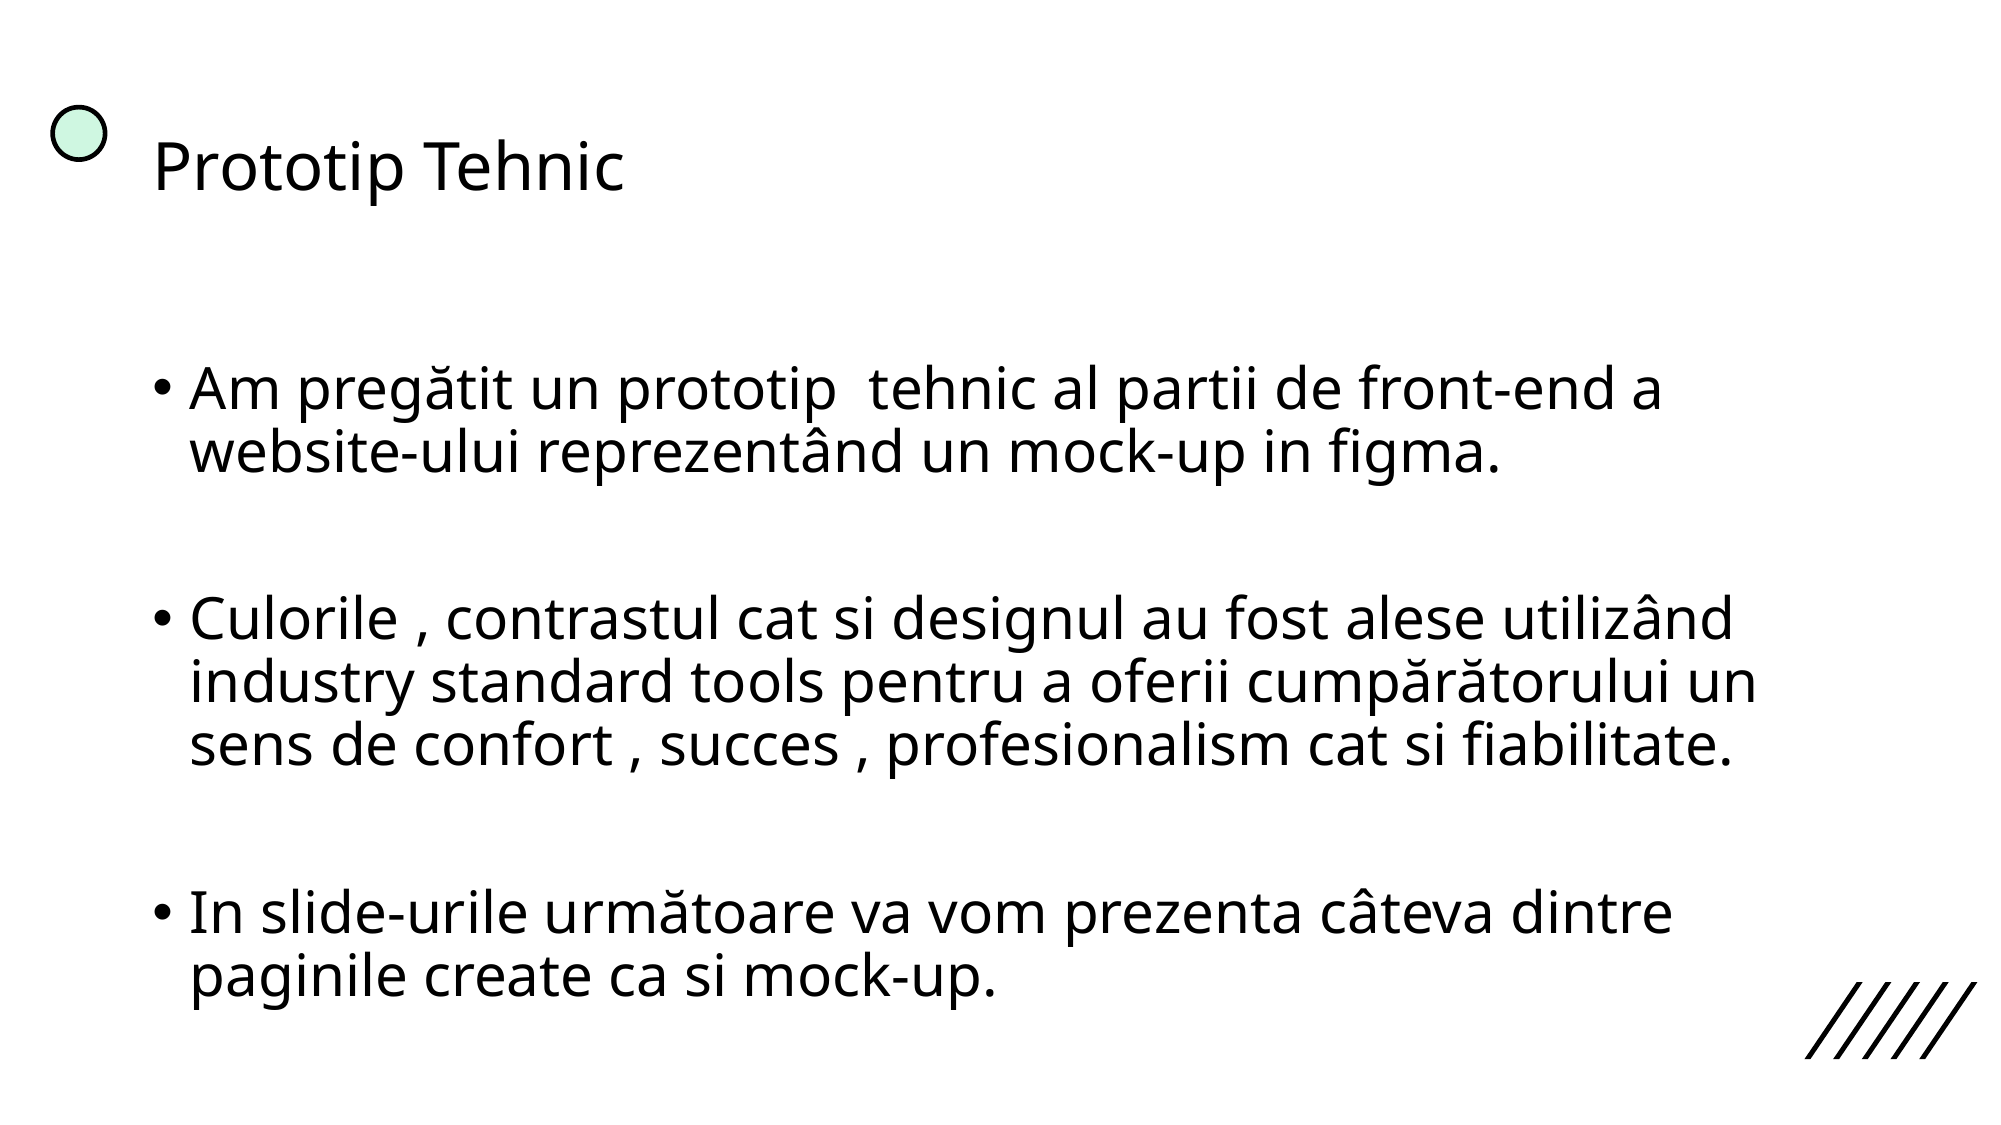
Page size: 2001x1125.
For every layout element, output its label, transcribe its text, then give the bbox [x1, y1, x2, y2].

title Prototip Tehnic [137, 59, 1863, 278]
list Am pregătit un prototip tehnic al partii de front-end a website-ului reprezentând un mock-up in figma. Culorile , contrastul cat si designul au fost alese utilizând industry standard tools pentru a oferii cumpărătorului un sens de confort , succes , profesionalism cat si fiabilitate. In slide-urile următoare va vom prezenta câteva dintre paginile create ca si mock-up. [137, 351, 1863, 1066]
